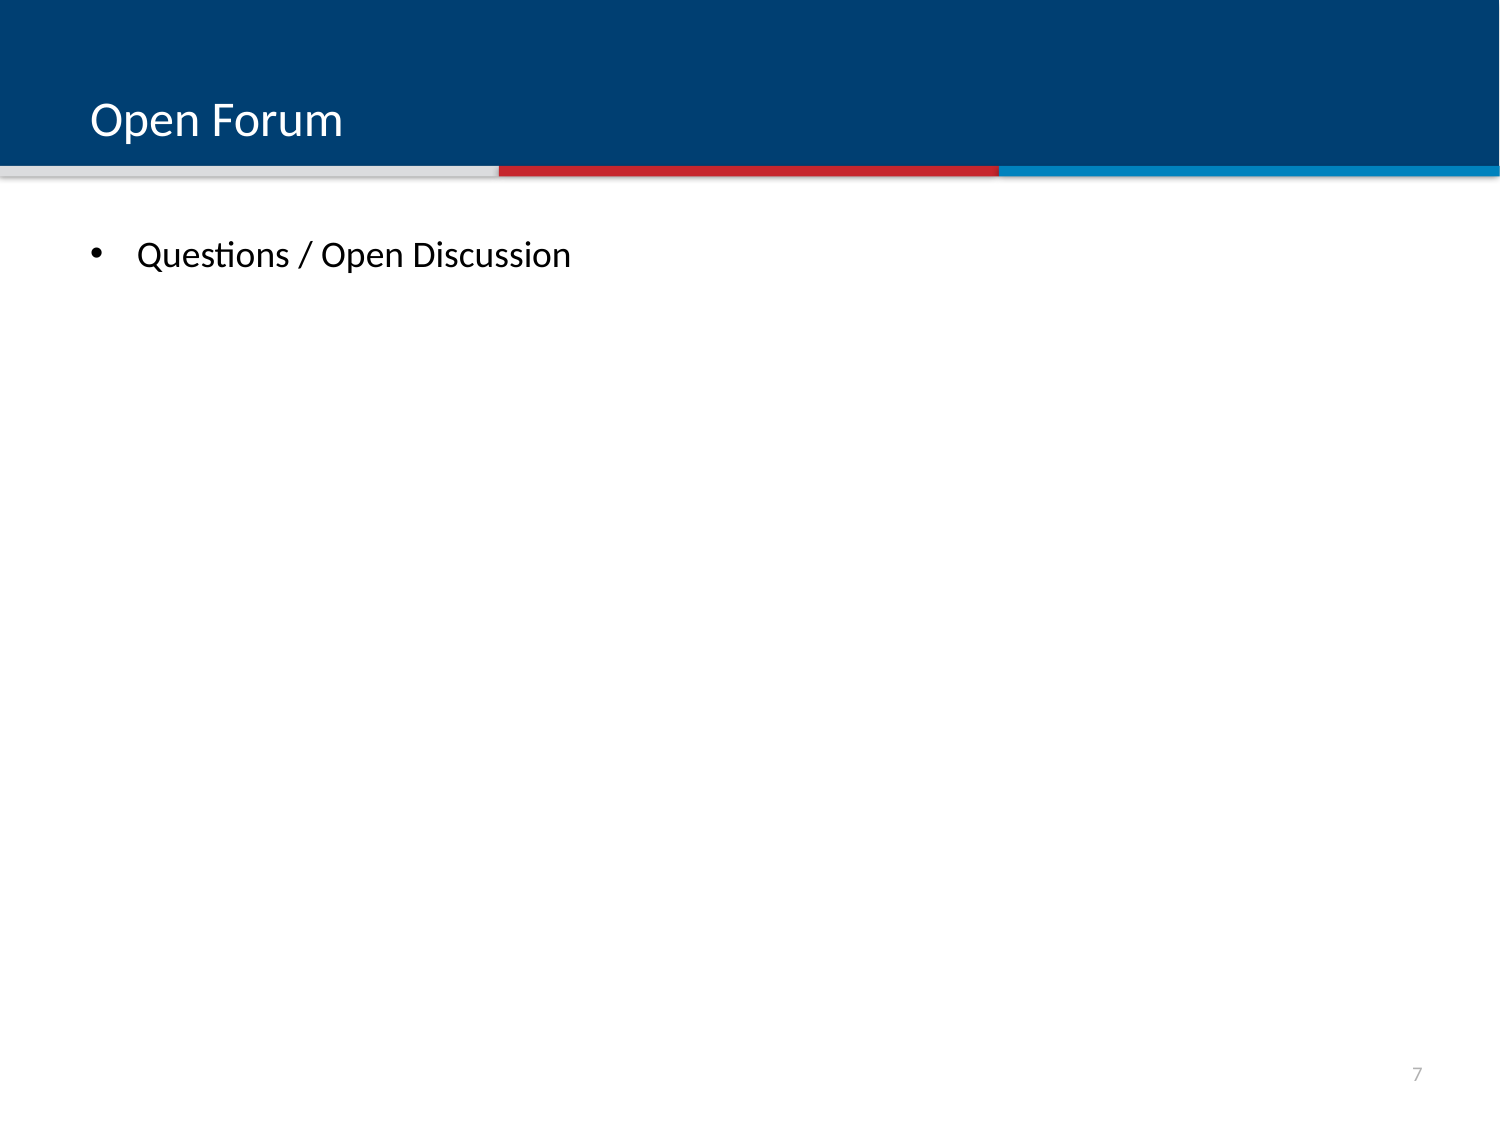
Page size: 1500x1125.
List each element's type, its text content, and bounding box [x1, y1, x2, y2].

text_box Questions / Open Discussion [74, 222, 1383, 373]
slide_number 6 [1382, 1042, 1423, 1103]
title Open Forum [75, 20, 1425, 154]
